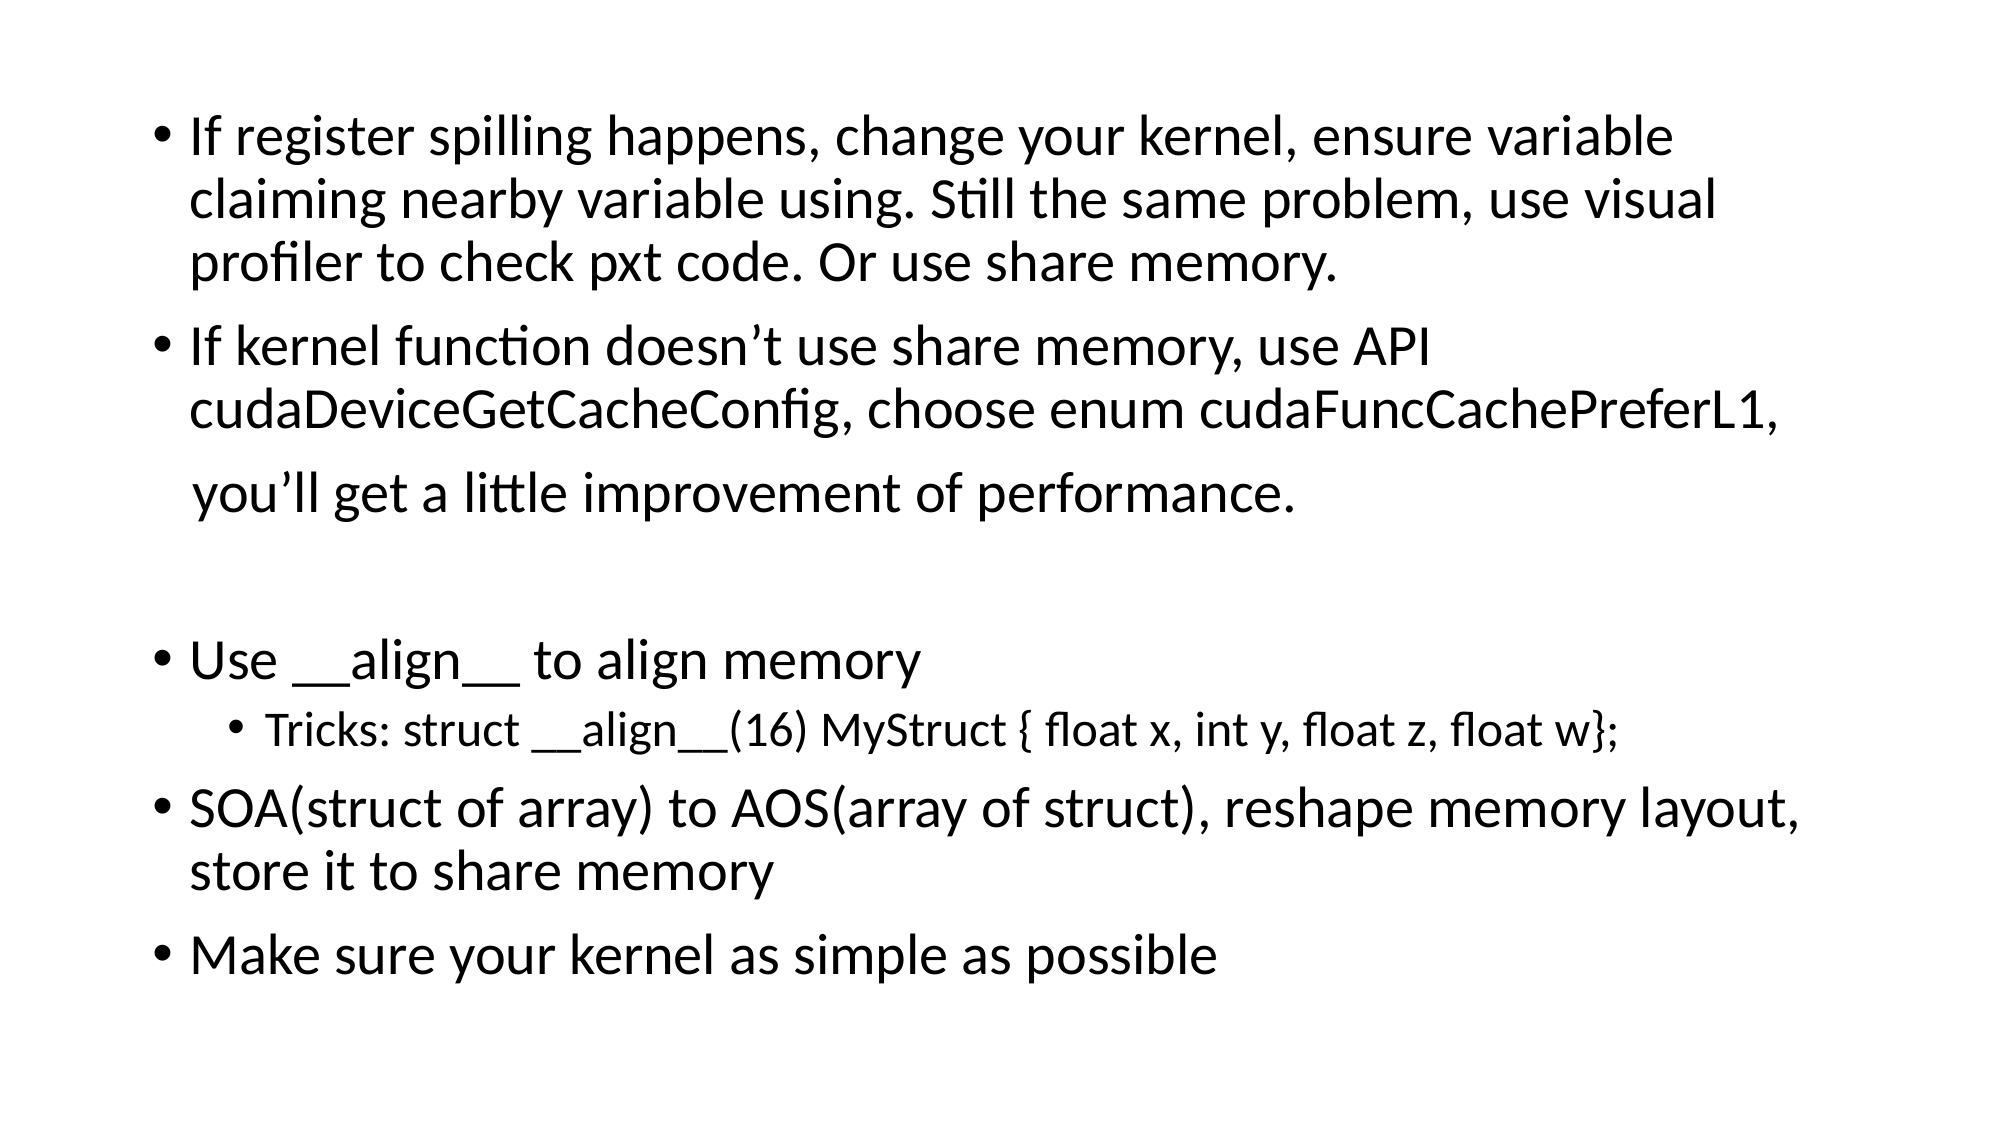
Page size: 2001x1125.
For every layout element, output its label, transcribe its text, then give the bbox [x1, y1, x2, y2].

list If register spilling happens, change your kernel, ensure variable claiming nearby variable using. Still the same problem, use visual profiler to check pxt code. Or use share memory. If kernel function doesn’t use share memory, use API cudaDeviceGetCacheConfig, choose enum cudaFuncCachePreferL1, you’ll get a little improvement of performance. Use __align__ to align memory Tricks: struct __align__(16) MyStruct { float x, int y, float z, float w}; SOA(struct of array) to AOS(array of struct), reshape memory layout, store it to share memory Make sure your kernel as simple as possible [137, 97, 1863, 1014]
